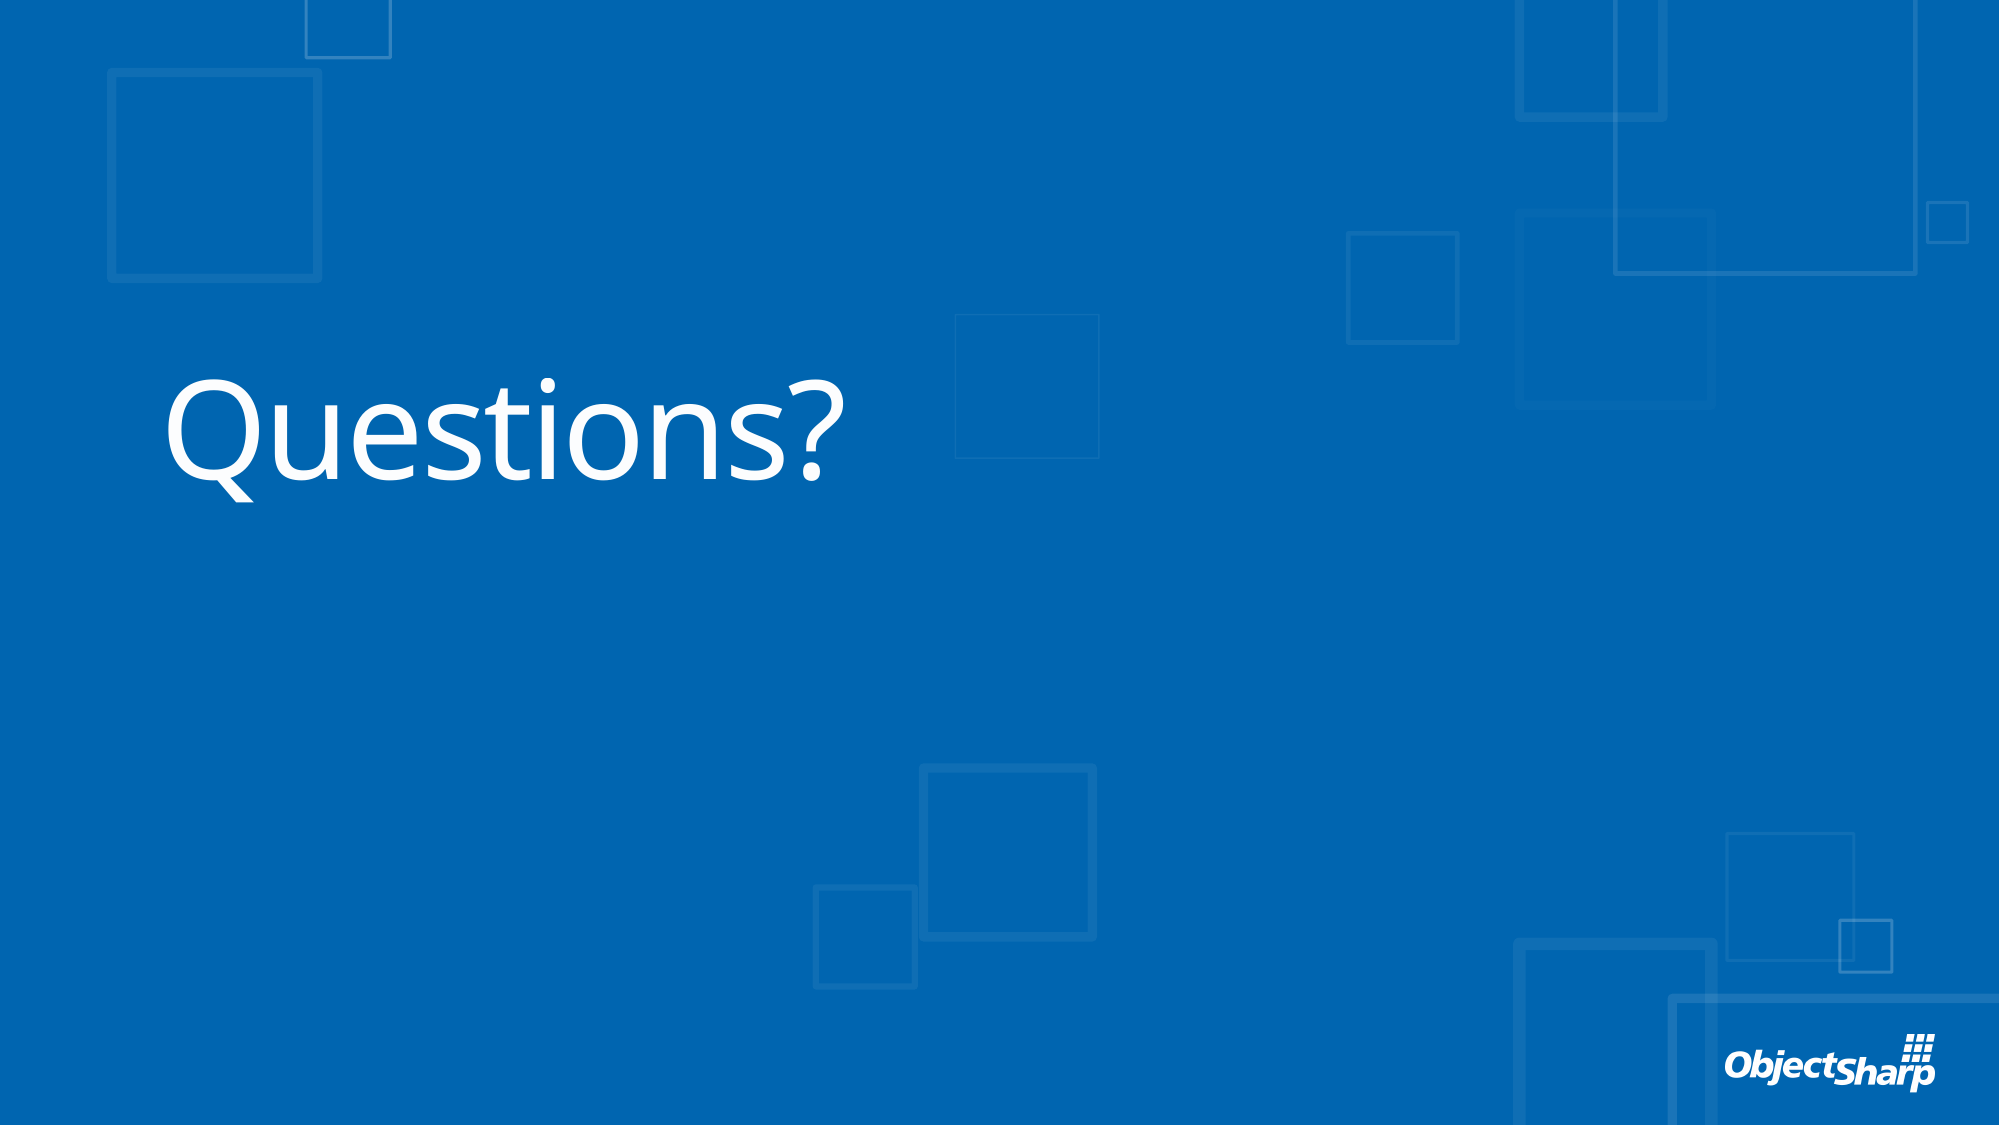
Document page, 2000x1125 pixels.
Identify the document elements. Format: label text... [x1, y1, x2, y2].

title Questions? [160, 359, 1862, 510]
picture [1725, 1034, 1935, 1093]
